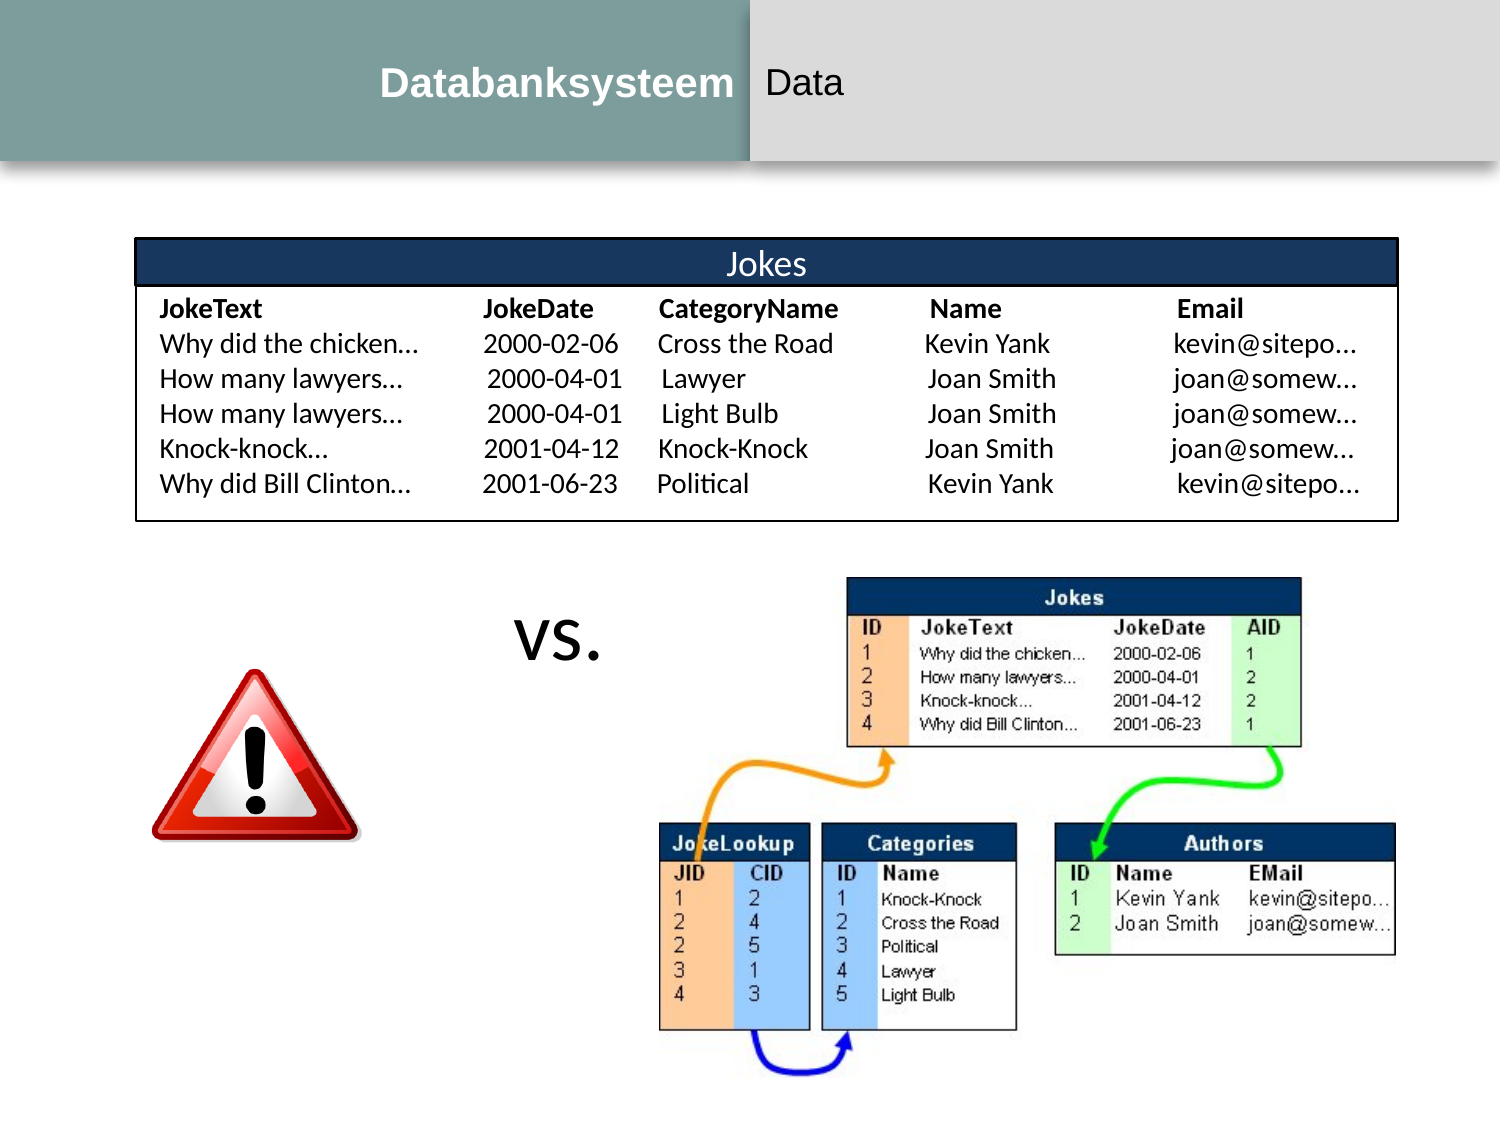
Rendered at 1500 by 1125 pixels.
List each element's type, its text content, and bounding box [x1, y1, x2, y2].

text_box JokeText JokeDate CategoryName Name Email Why did the chicken… 2000-02-06 Cross the Road Kevin Yank kevin@sitepo... How many lawyers… 2000-04-01 Lawyer Joan Smith joan@somew... How many lawyers… 2000-04-01 Light Bulb Joan Smith joan@somew... Knock-knock… 2001-04-12 Knock-Knock Joan Smith joan@somew... Why did Bill Clinton… 2001-06-23 Political Kevin Yank kevin@sitepo... [144, 281, 1384, 507]
list Data [750, 0, 1500, 161]
title Databanksysteem [0, 0, 750, 161]
picture [147, 664, 362, 844]
text_box [134, 288, 1400, 523]
text_box vs. [498, 570, 620, 685]
picture [659, 577, 1396, 1079]
text_box Jokes [134, 236, 1400, 288]
